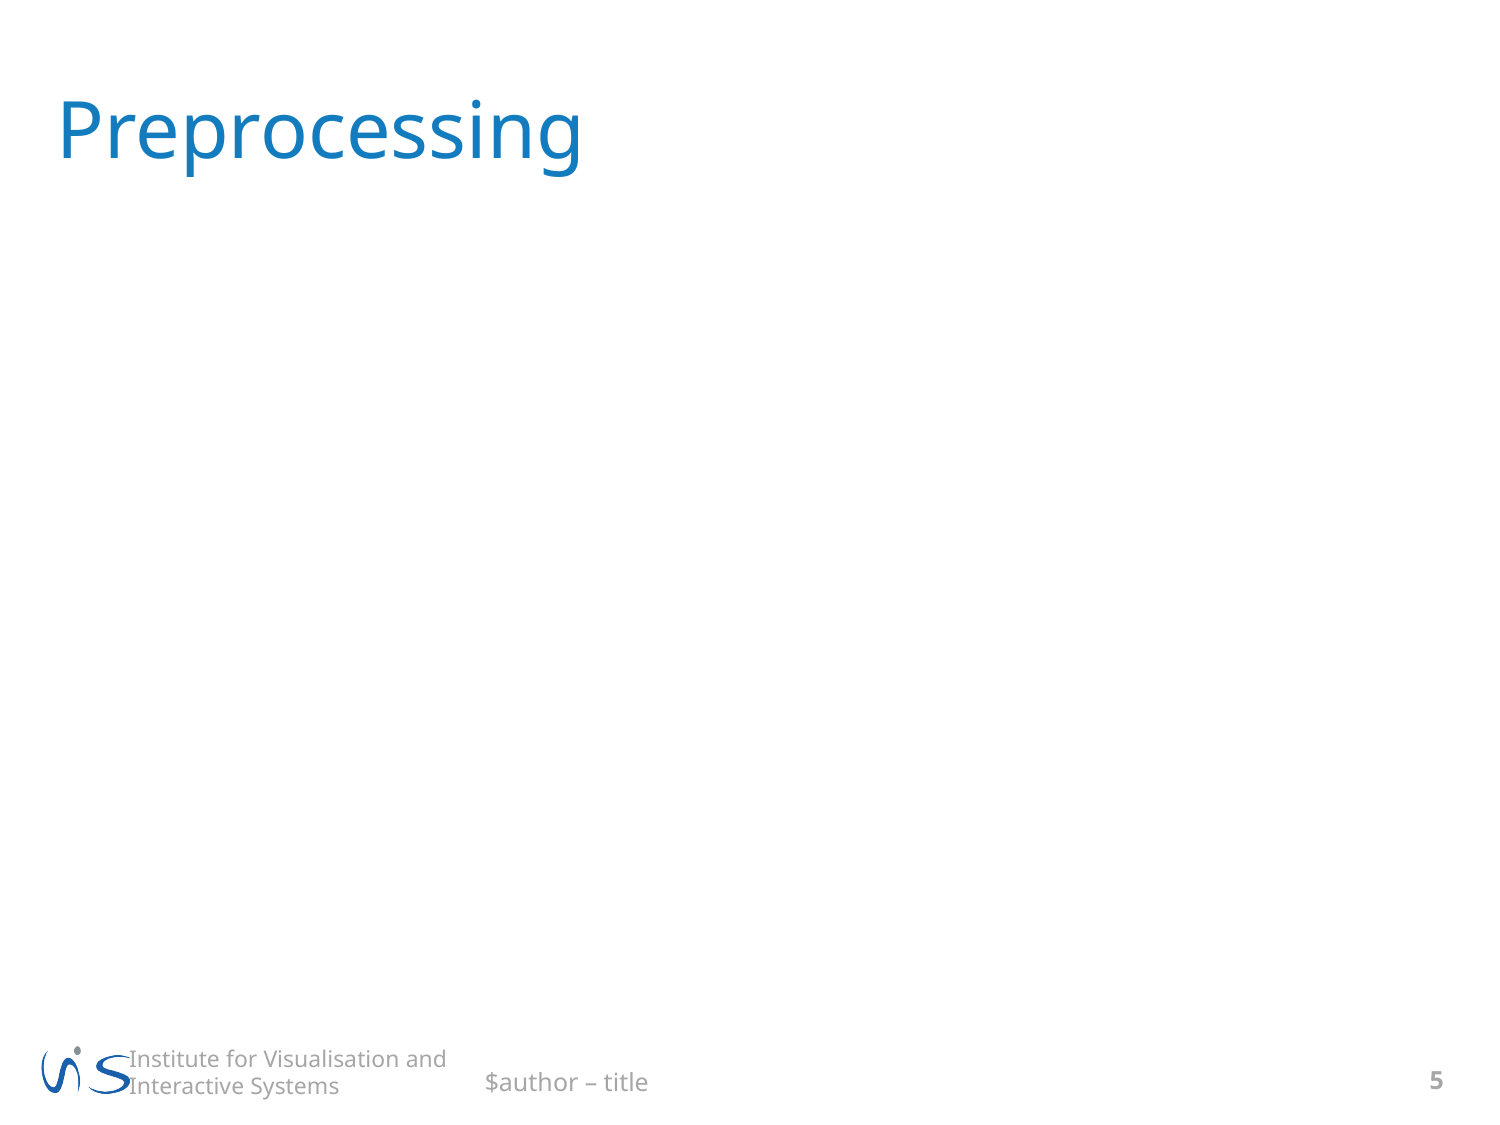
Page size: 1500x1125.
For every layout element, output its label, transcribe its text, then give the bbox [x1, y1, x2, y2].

picture [41, 1046, 148, 1097]
slide_number 5 [1014, 1046, 1459, 1117]
title Preprocessing [41, 37, 1459, 217]
